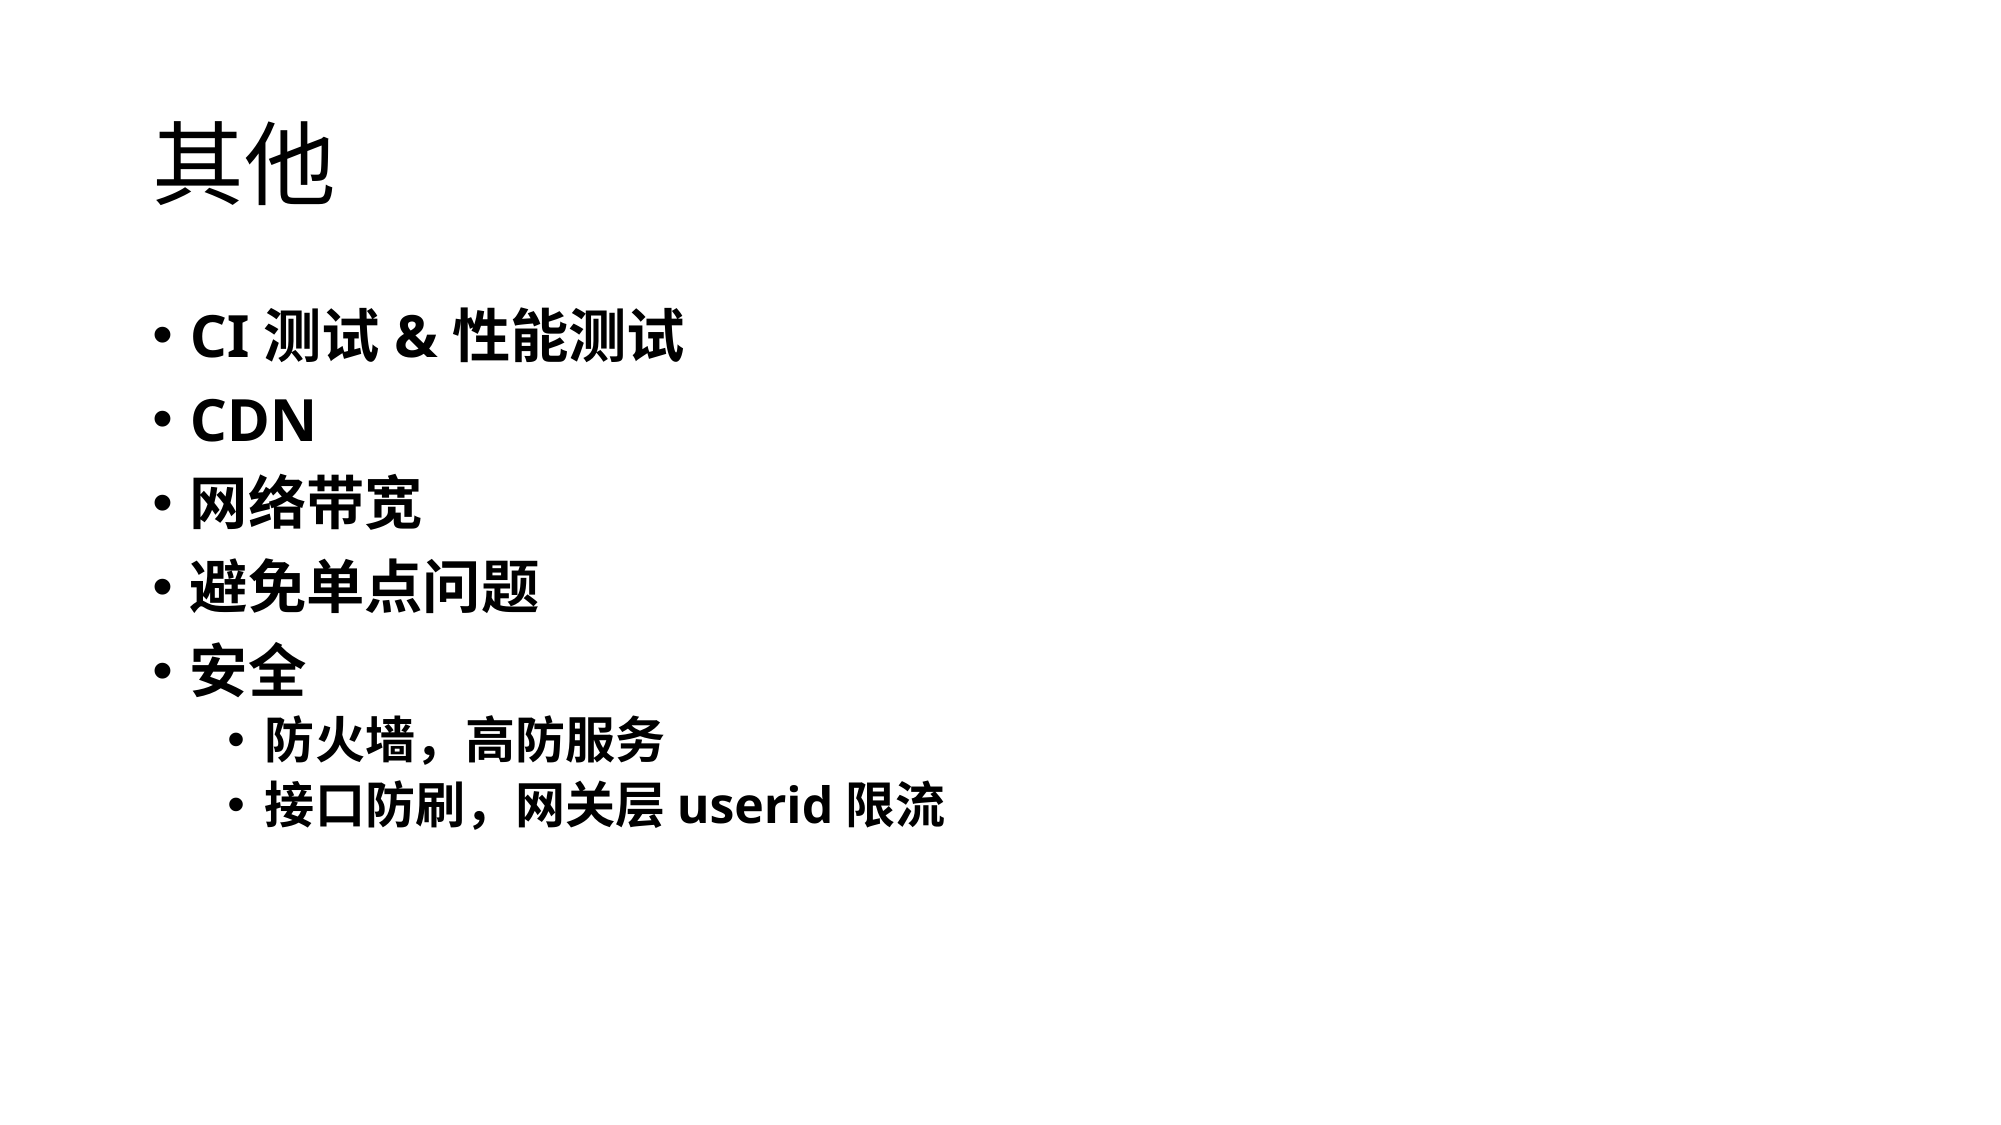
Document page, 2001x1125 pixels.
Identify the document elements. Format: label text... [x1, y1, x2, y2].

list CI测试&性能测试 CDN 网络带宽 避免单点问题 安全 防火墙，高防服务 接口防刷，网关层userid限流 [137, 299, 1863, 1014]
title 其他 [137, 59, 1863, 278]
